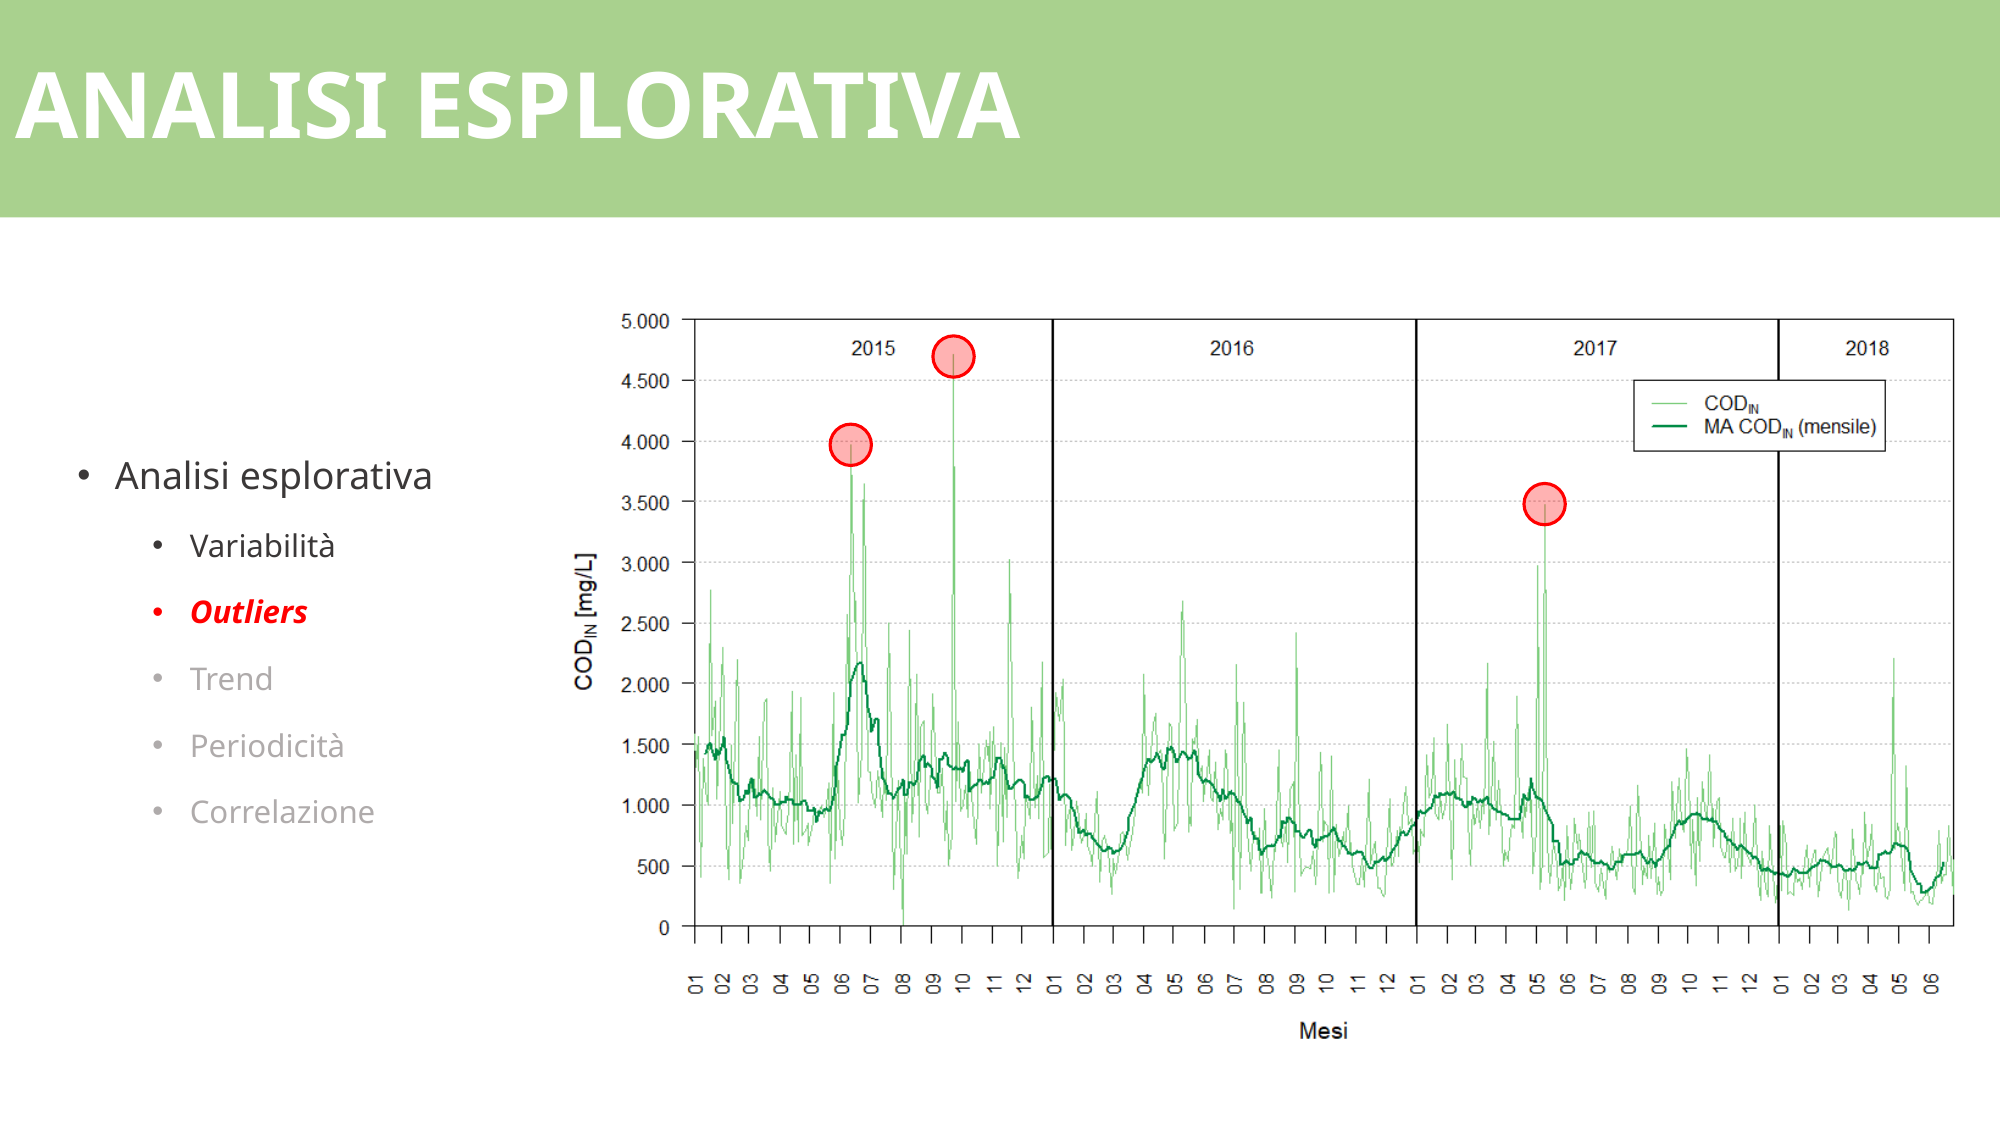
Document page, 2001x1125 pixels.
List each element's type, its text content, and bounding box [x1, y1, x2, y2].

title Analisi esplorativa [0, 0, 2000, 218]
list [554, 226, 2000, 1067]
text_box Analisi esplorativa Variabilità Outliers Trend Periodicità Correlazione [62, 422, 554, 871]
